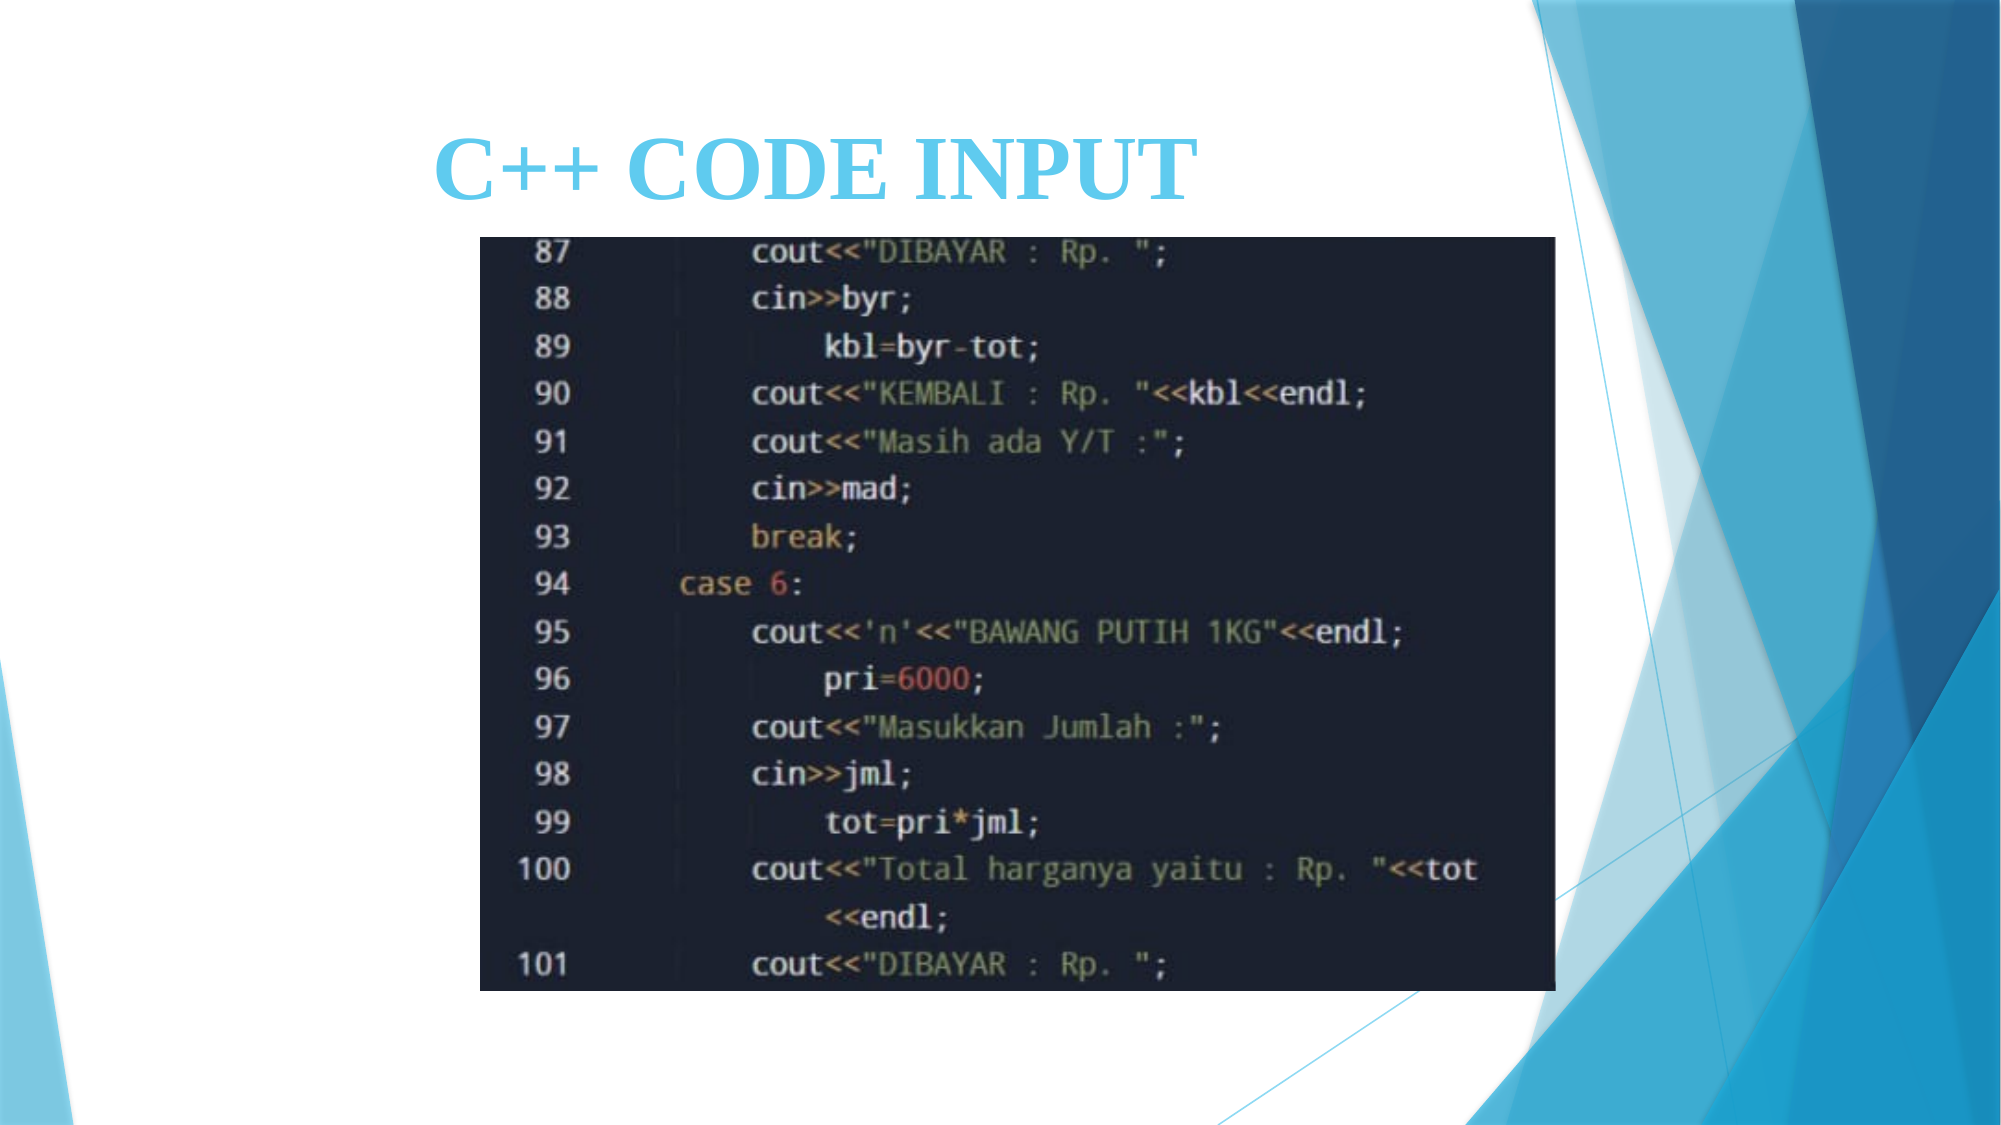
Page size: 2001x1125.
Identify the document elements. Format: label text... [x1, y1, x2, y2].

picture [443, 236, 1557, 1004]
title C++ CODE INPUT [111, 99, 1522, 317]
